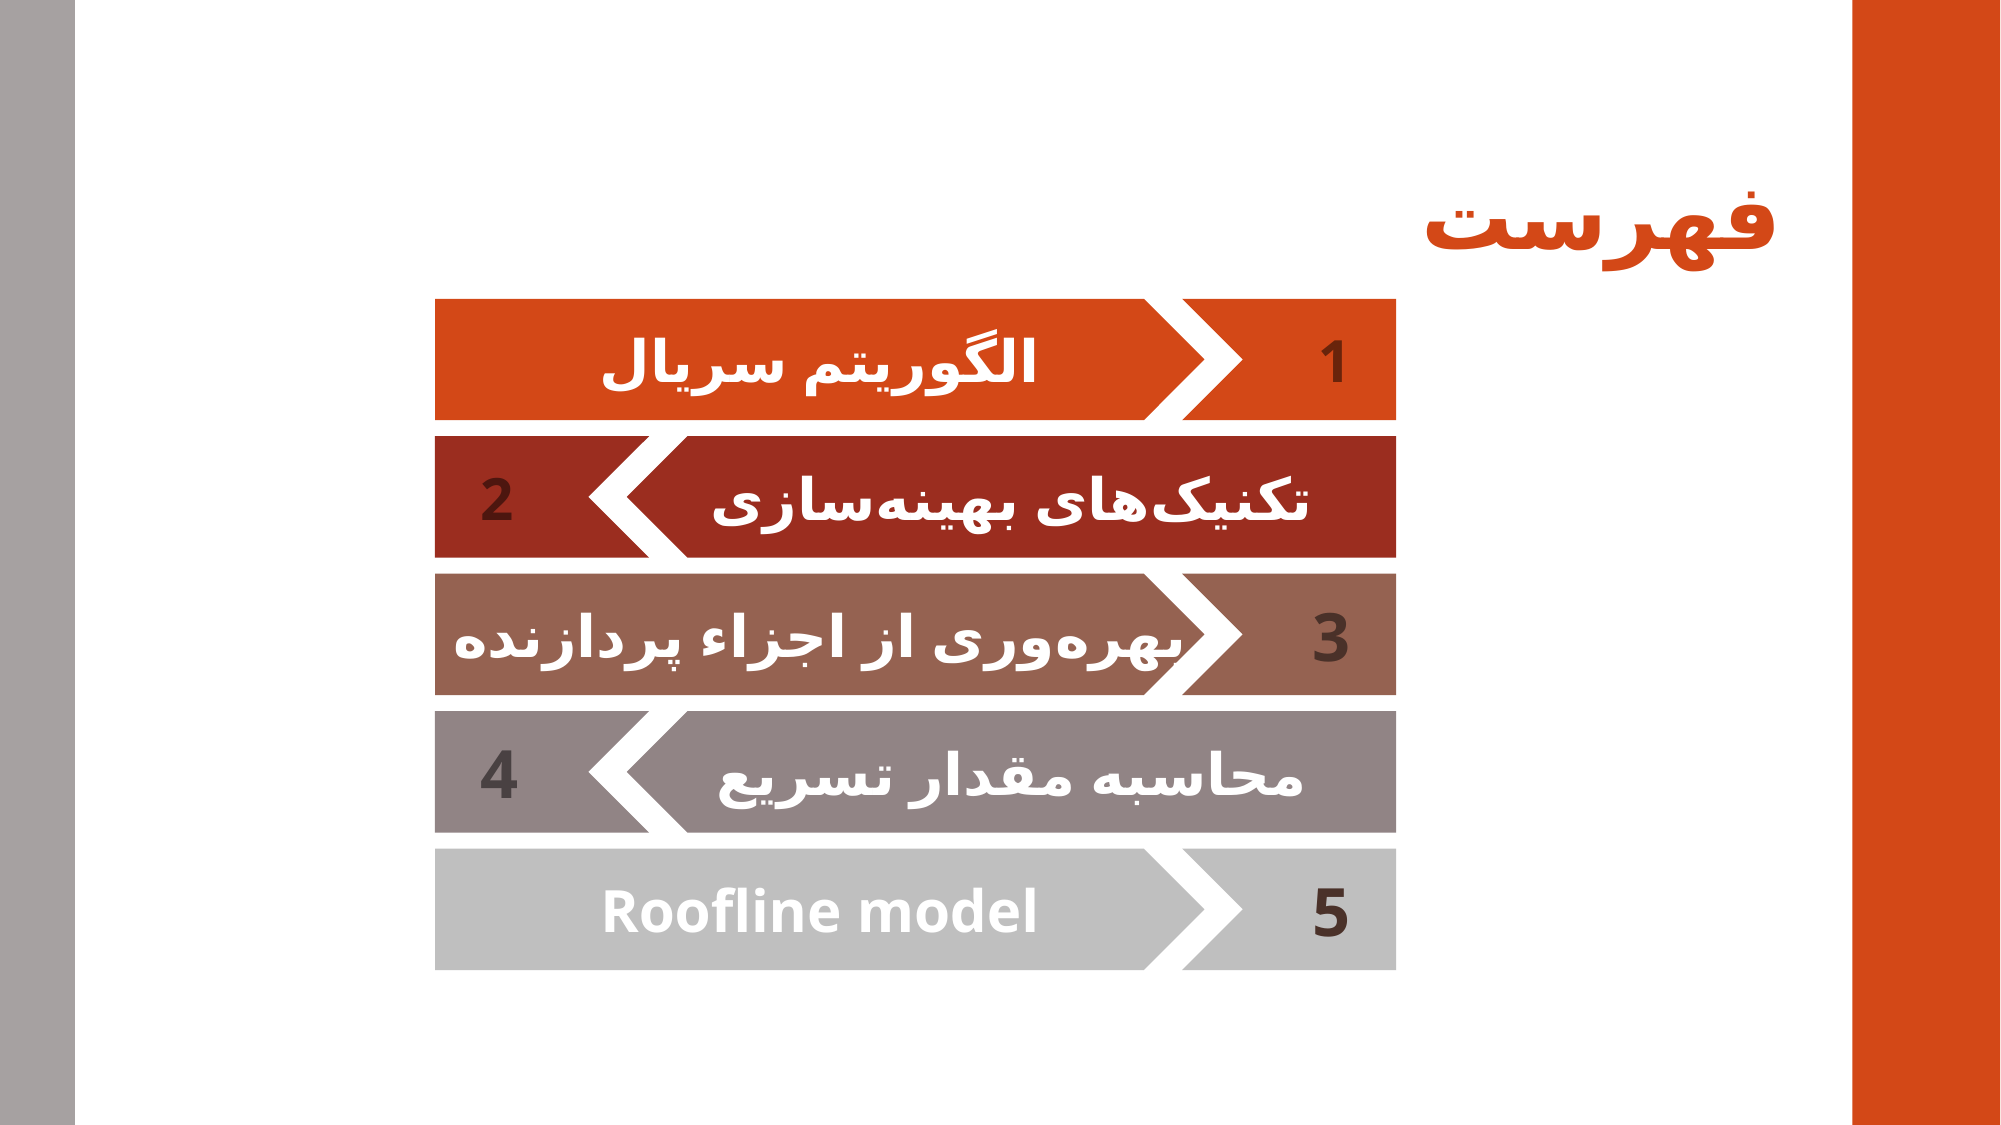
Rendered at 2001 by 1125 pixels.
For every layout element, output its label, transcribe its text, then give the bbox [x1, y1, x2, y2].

text_box محاسبه مقدار تسریع [625, 709, 1398, 834]
text_box بهره‌وری از اجزاء پردازنده [435, 573, 1205, 696]
text_box 2 [433, 435, 651, 559]
text_box الگوریتم سریال [433, 297, 1206, 422]
text_box 5 [1182, 848, 1397, 971]
text_box 1 [1181, 297, 1398, 422]
text_box Roofline model [435, 848, 1205, 971]
text_box 4 [433, 709, 651, 834]
text_box 3 [1182, 573, 1397, 696]
text_box تکنیک‌های بهینه‌سازی [625, 435, 1398, 559]
title فهرست [206, 48, 1797, 278]
